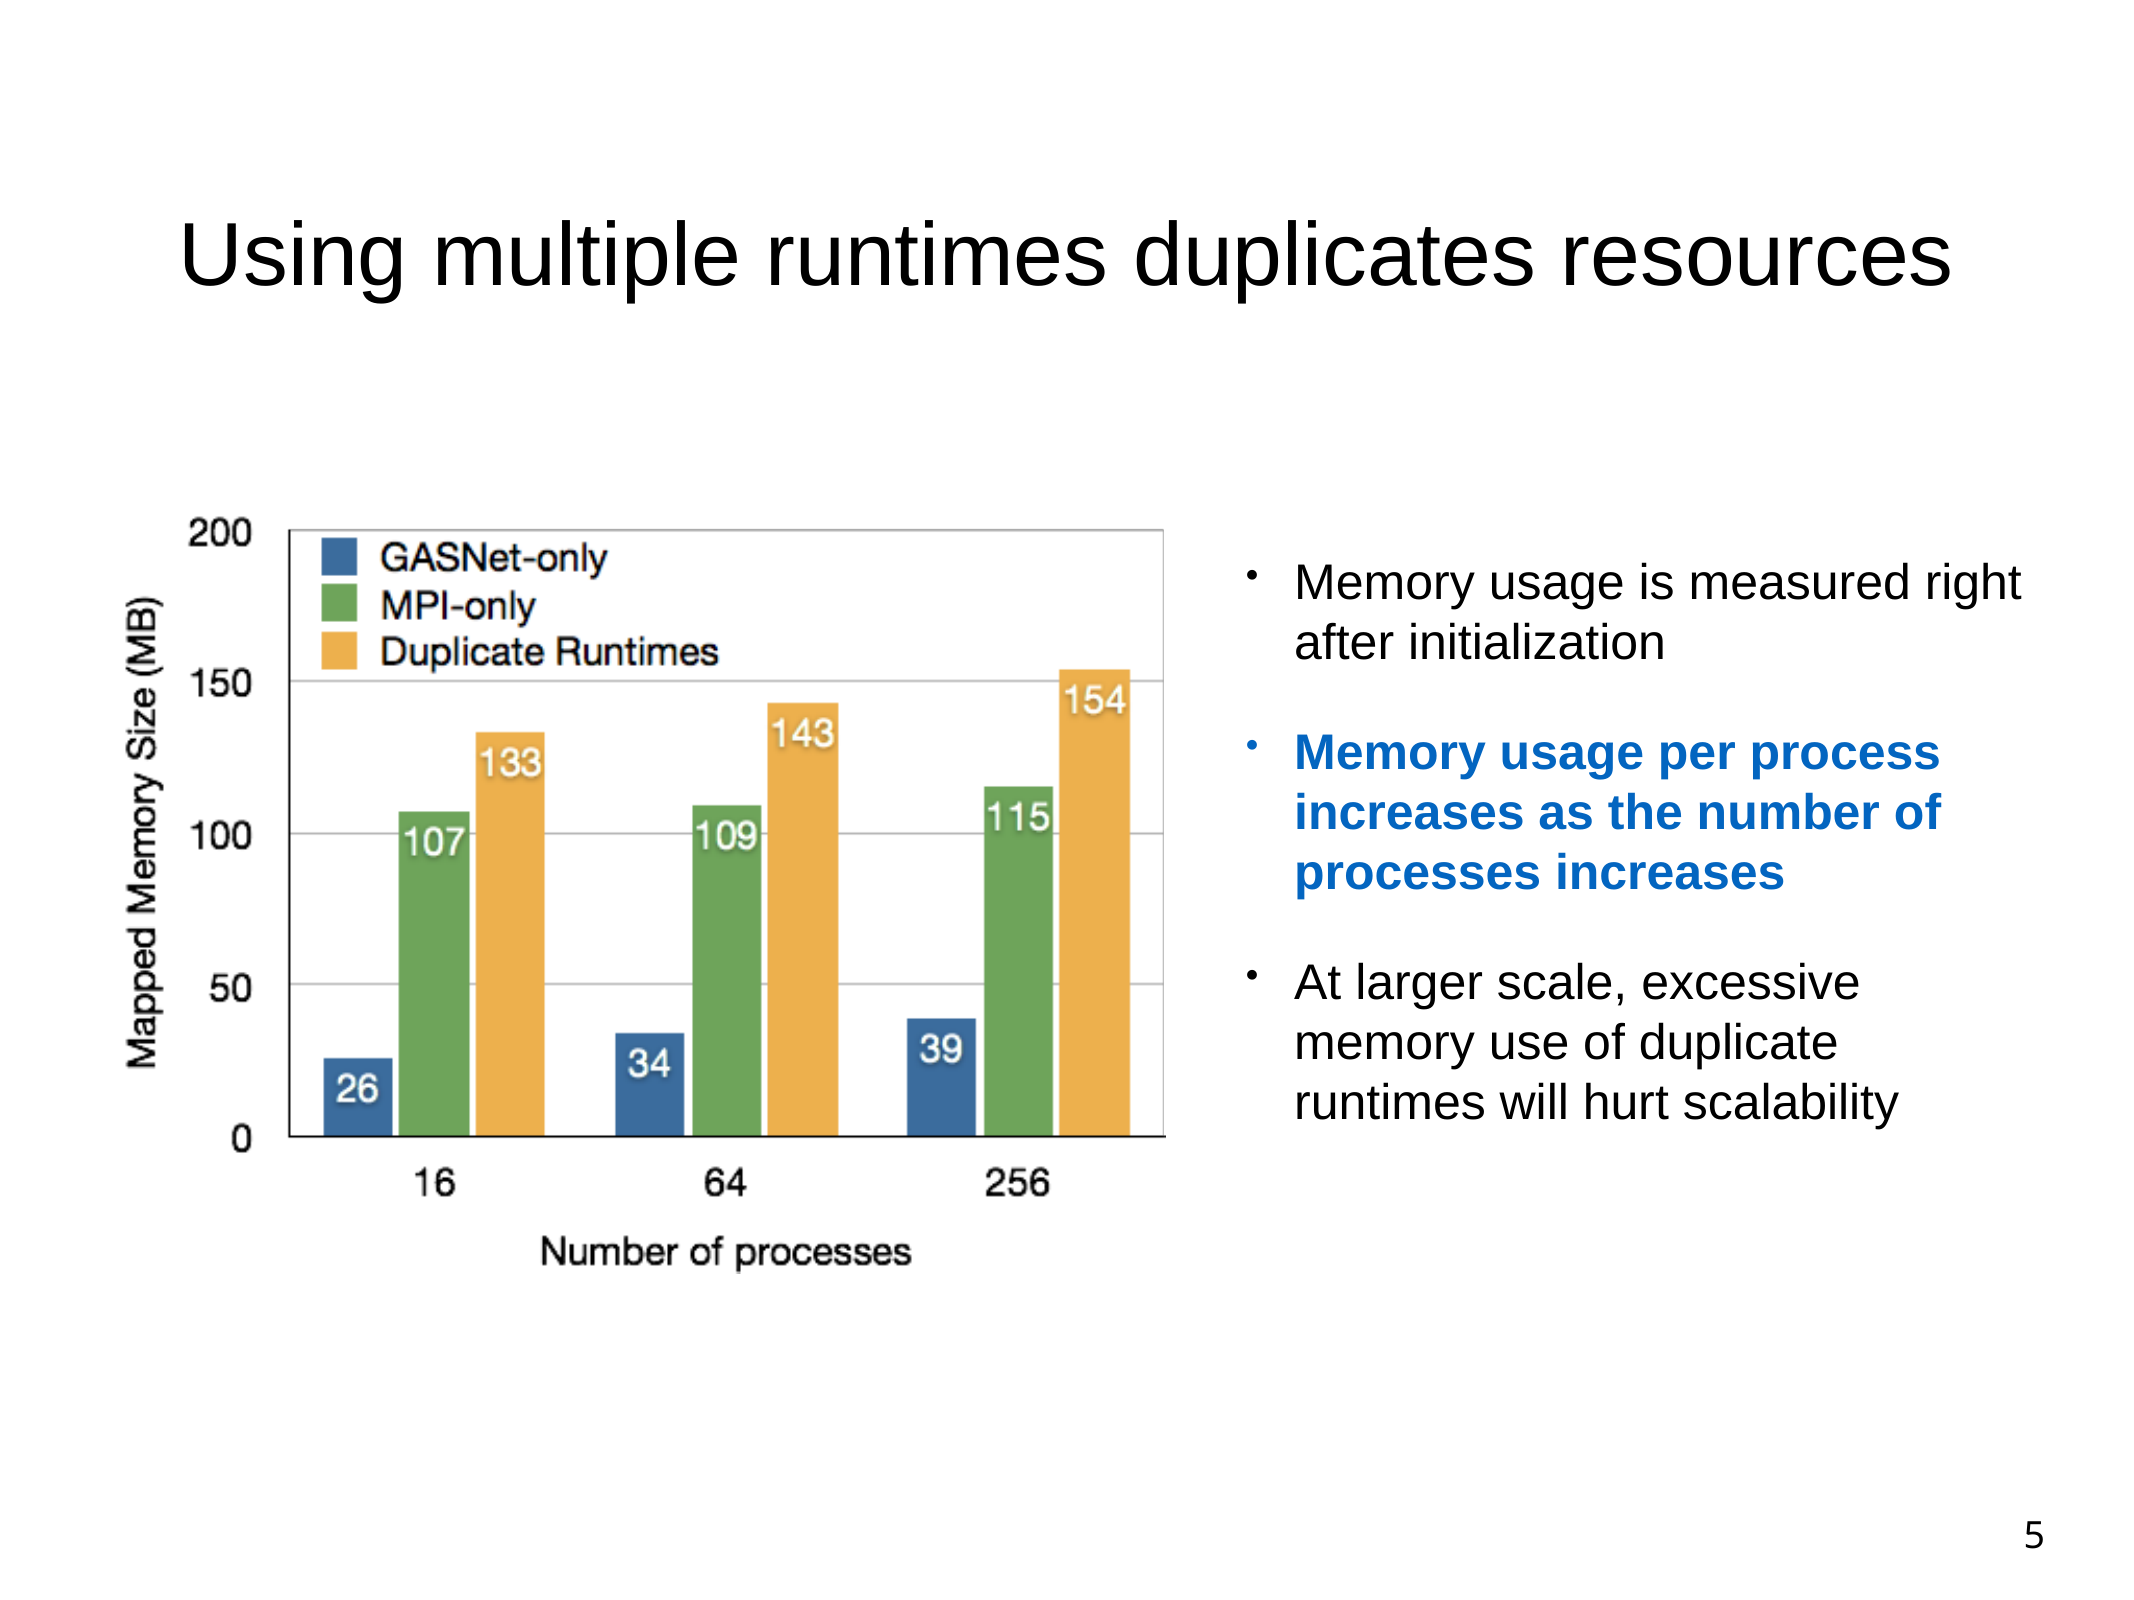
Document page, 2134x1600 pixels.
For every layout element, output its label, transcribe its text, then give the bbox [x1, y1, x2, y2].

text_box Memory usage is measured right after initialization Memory usage per process increases as the number of processes increases At larger scale, excessive memory use of duplicate runtimes will hurt scalability [1237, 539, 2042, 1140]
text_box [117, 484, 1166, 1274]
text_box 5 [2014, 1511, 2055, 1574]
title Using multiple runtimes duplicates resources [156, 72, 1977, 428]
